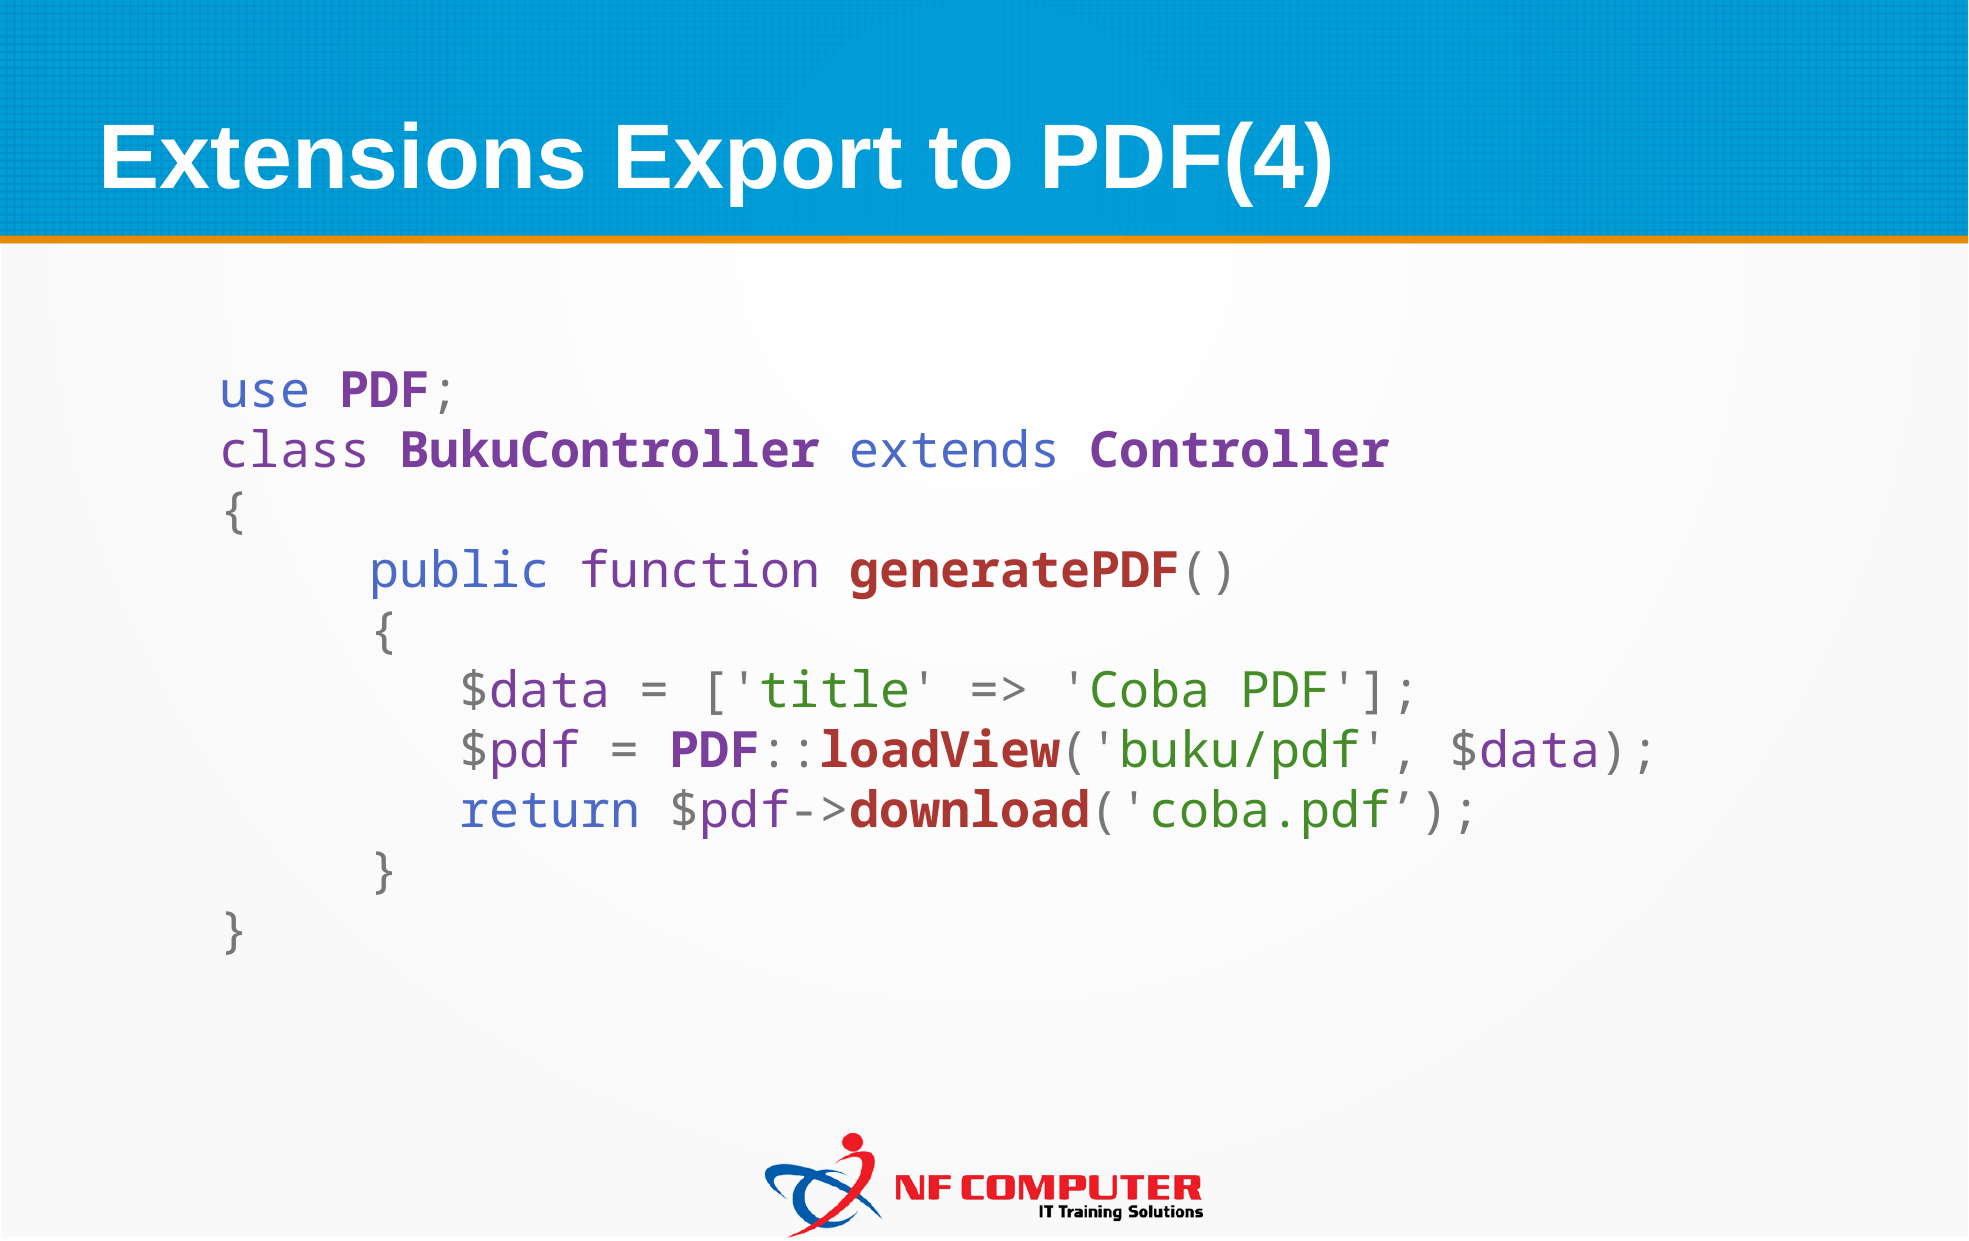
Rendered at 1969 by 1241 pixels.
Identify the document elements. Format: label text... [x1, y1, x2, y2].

picture [0, 236, 1969, 1241]
text_box use PDF; class BukuController extends Controller { public function generatePDF() { $data = ['title' => 'Coba PDF']; $pdf = PDF::loadView('buku/pdf', $data); return $pdf->download('coba.pdf’); } } [205, 349, 1690, 1010]
text_box Extensions Export to PDF(4) [98, 0, 1870, 207]
